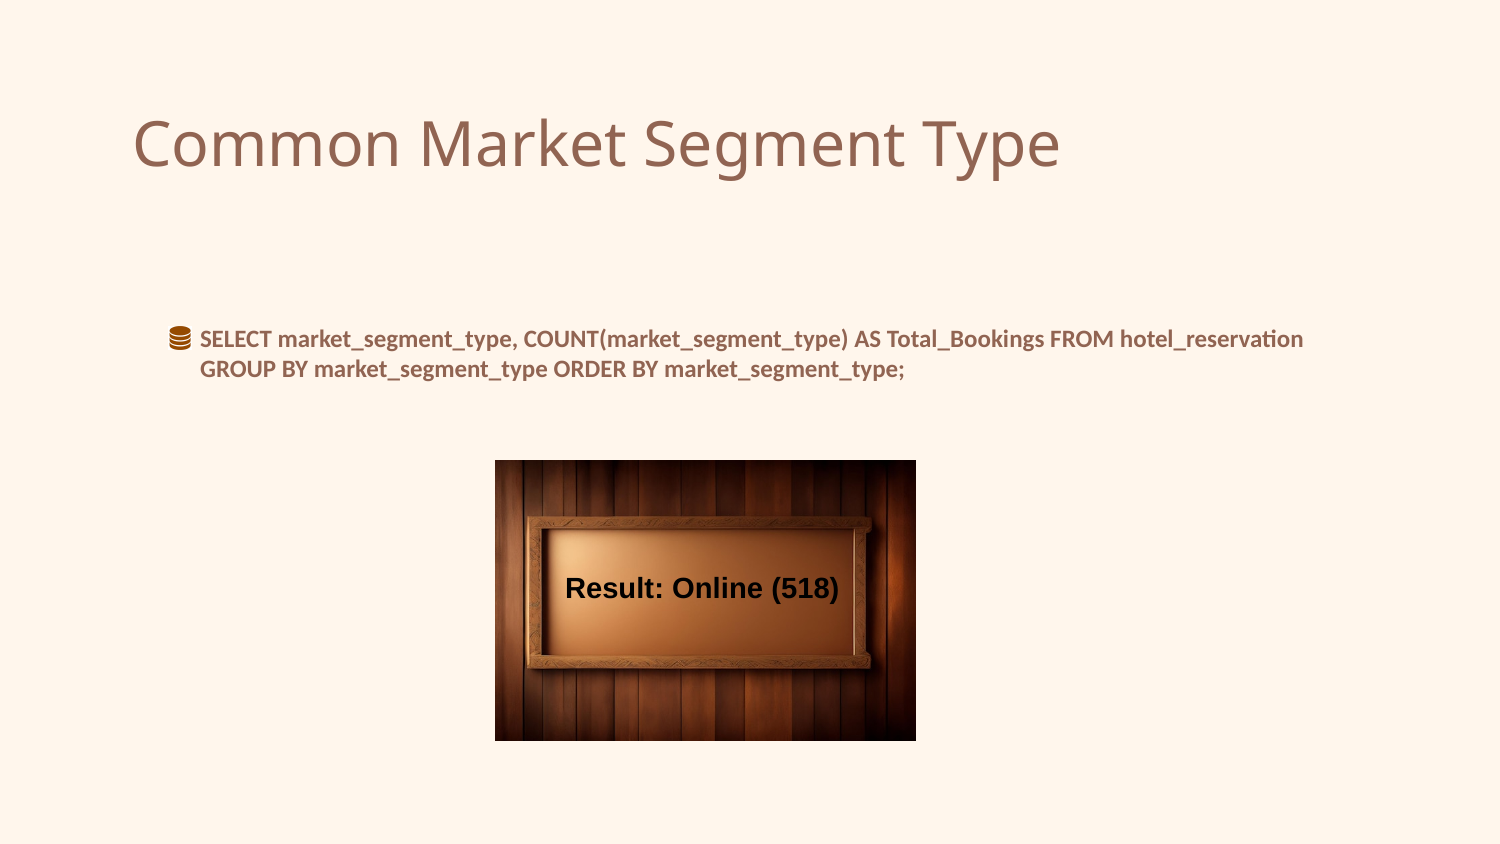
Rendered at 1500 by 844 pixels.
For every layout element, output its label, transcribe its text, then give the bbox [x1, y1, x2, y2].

text_box SELECT market_segment_type, COUNT(market_segment_type) AS Total_Bookings FROM hotel_reservation GROUP BY market_segment_type ORDER BY market_segment_type; [185, 315, 1500, 391]
picture [167, 326, 192, 351]
title Common Market Segment Type [116, 88, 1383, 183]
picture [494, 460, 916, 741]
